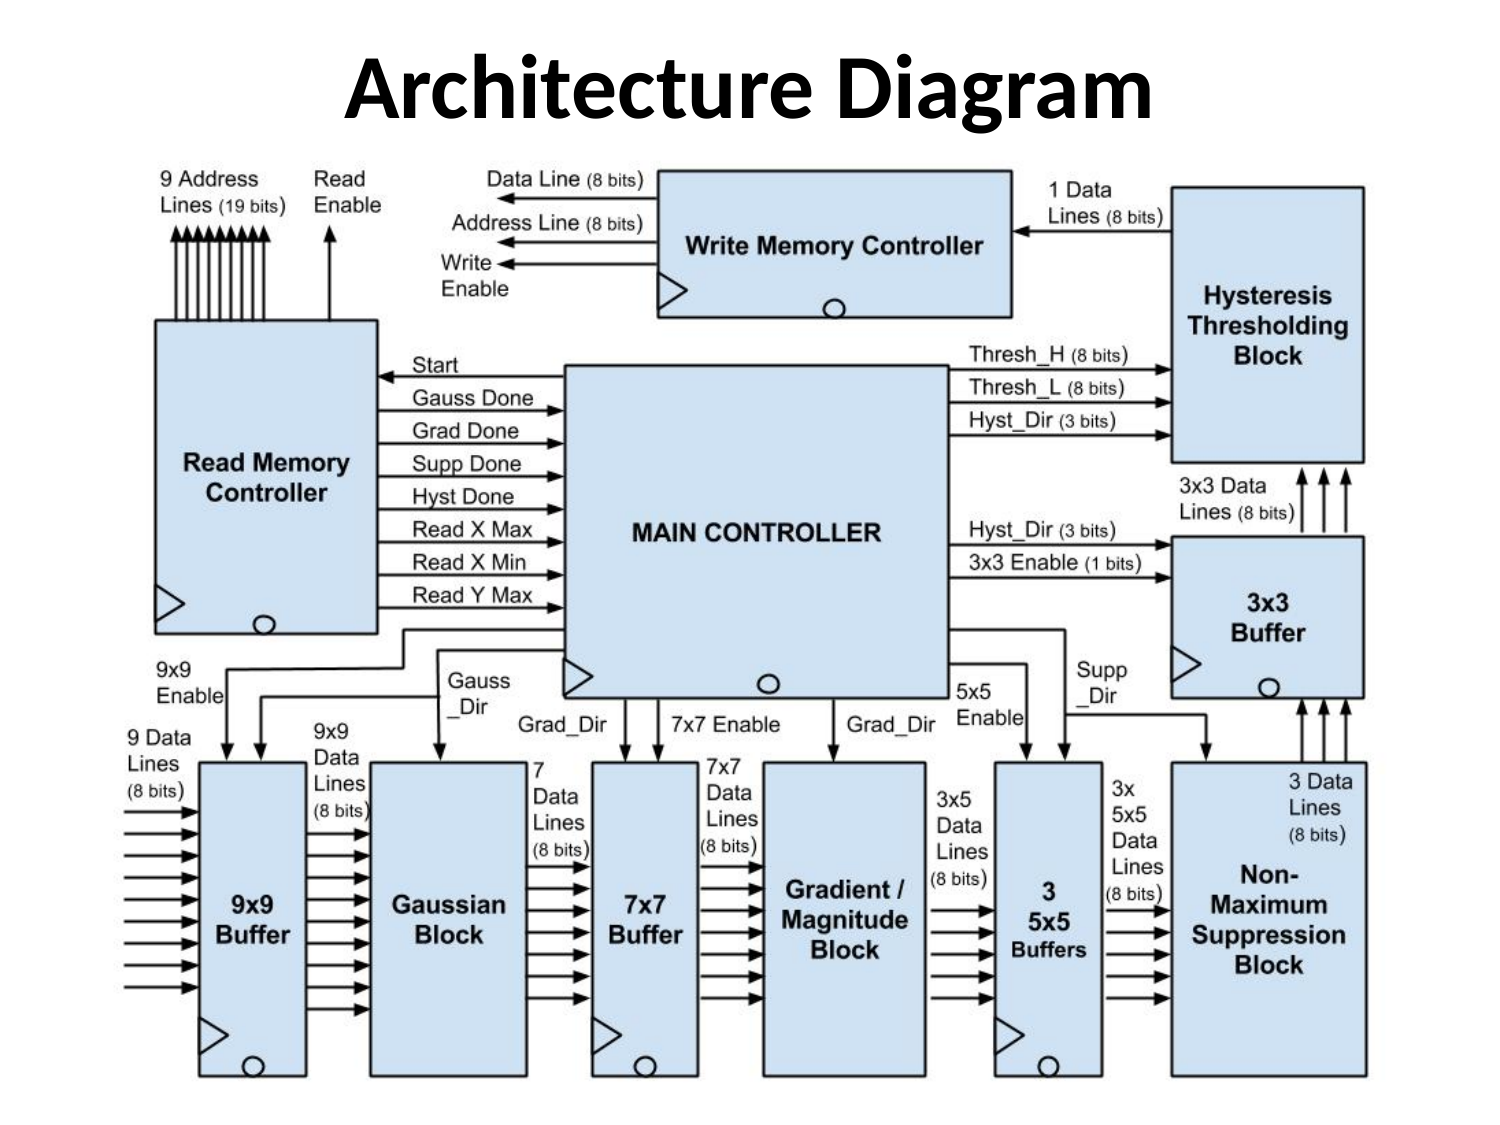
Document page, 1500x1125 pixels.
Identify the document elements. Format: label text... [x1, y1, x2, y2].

title Architecture Diagram [75, 0, 1425, 176]
picture [92, 139, 1407, 1125]
